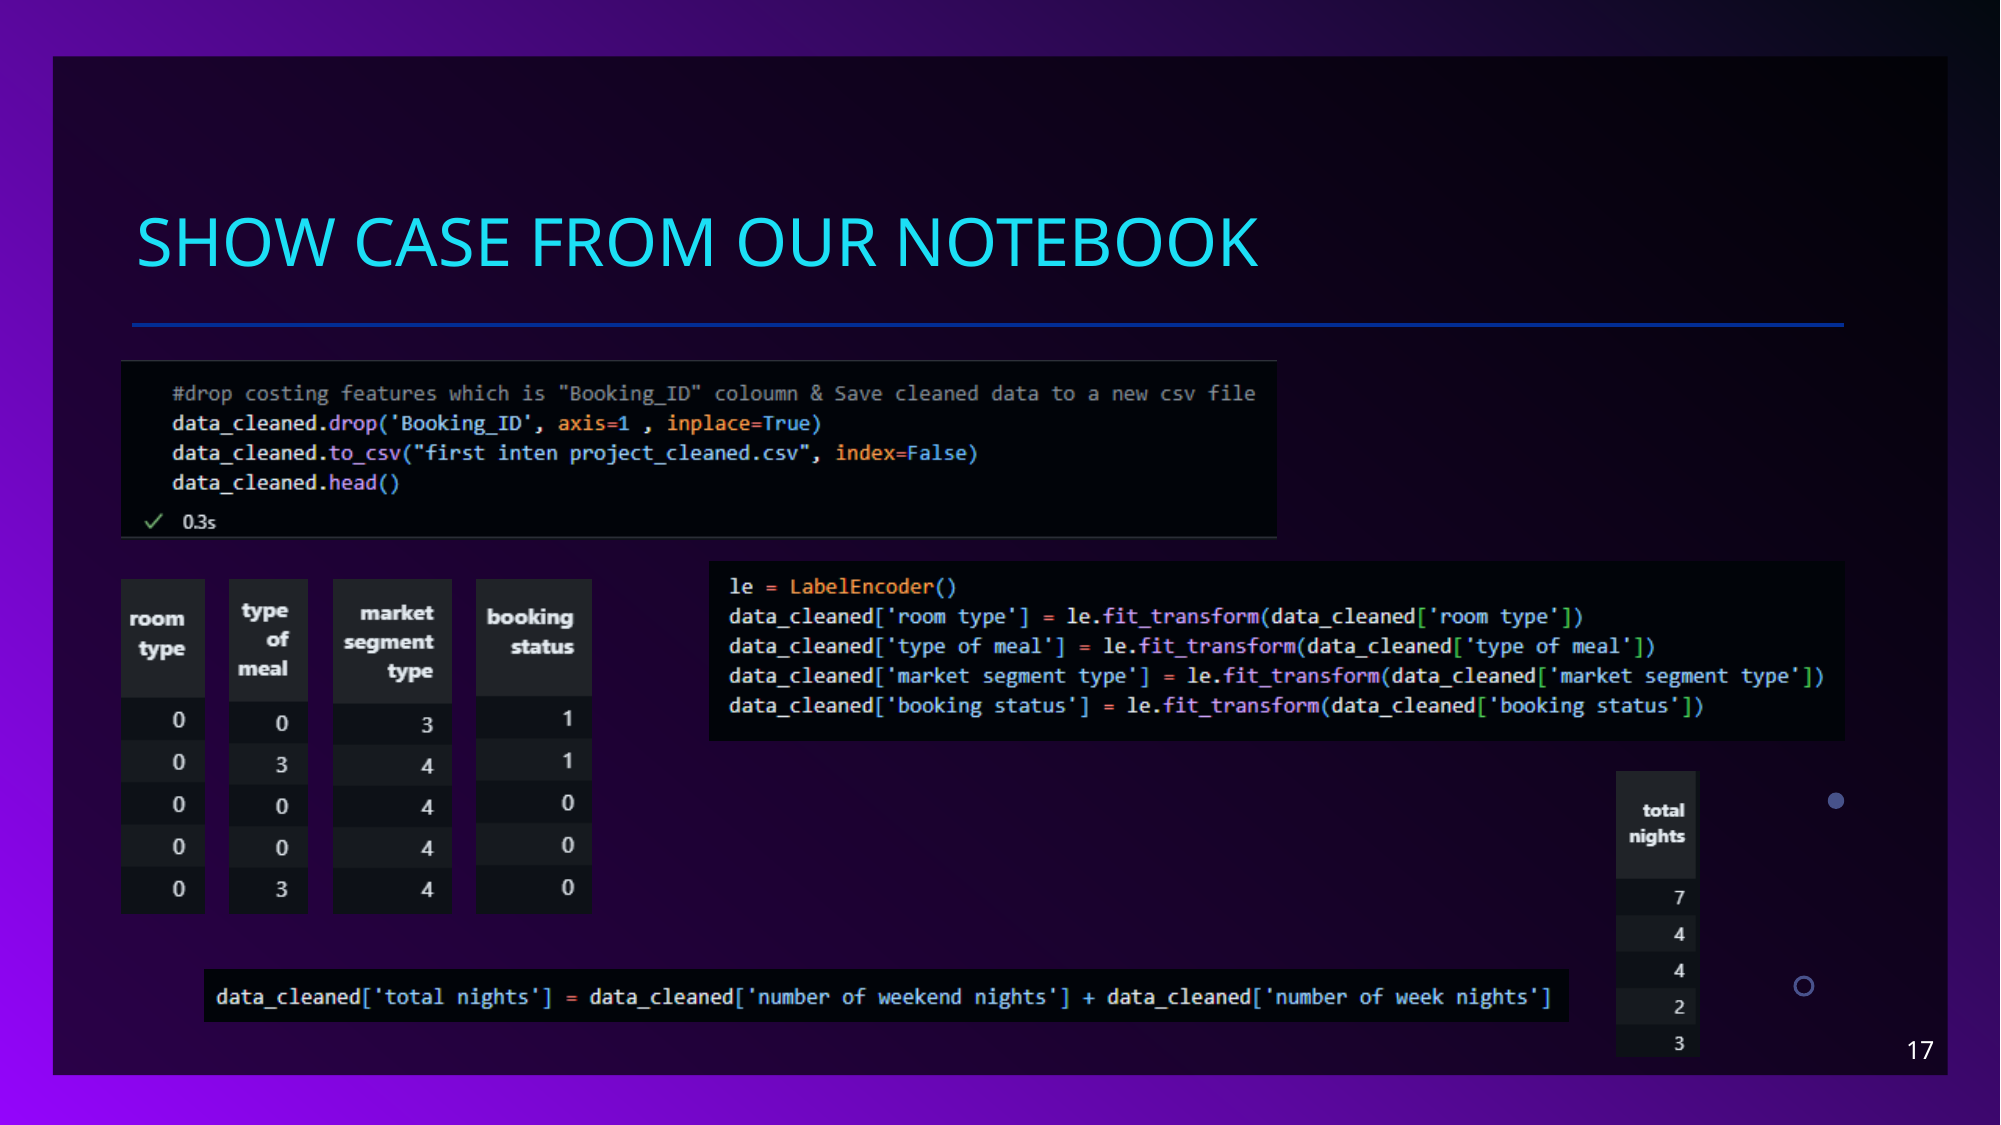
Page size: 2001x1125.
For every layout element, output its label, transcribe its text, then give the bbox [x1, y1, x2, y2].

picture [332, 579, 452, 914]
picture [709, 561, 1845, 741]
picture [121, 360, 1277, 540]
picture [121, 579, 205, 914]
picture [476, 579, 592, 914]
picture [229, 579, 308, 914]
picture [204, 969, 1569, 1022]
title Show Case from our notebook [121, 70, 1845, 289]
slide_number 17 [1499, 1021, 1950, 1082]
picture [1616, 771, 1700, 1057]
